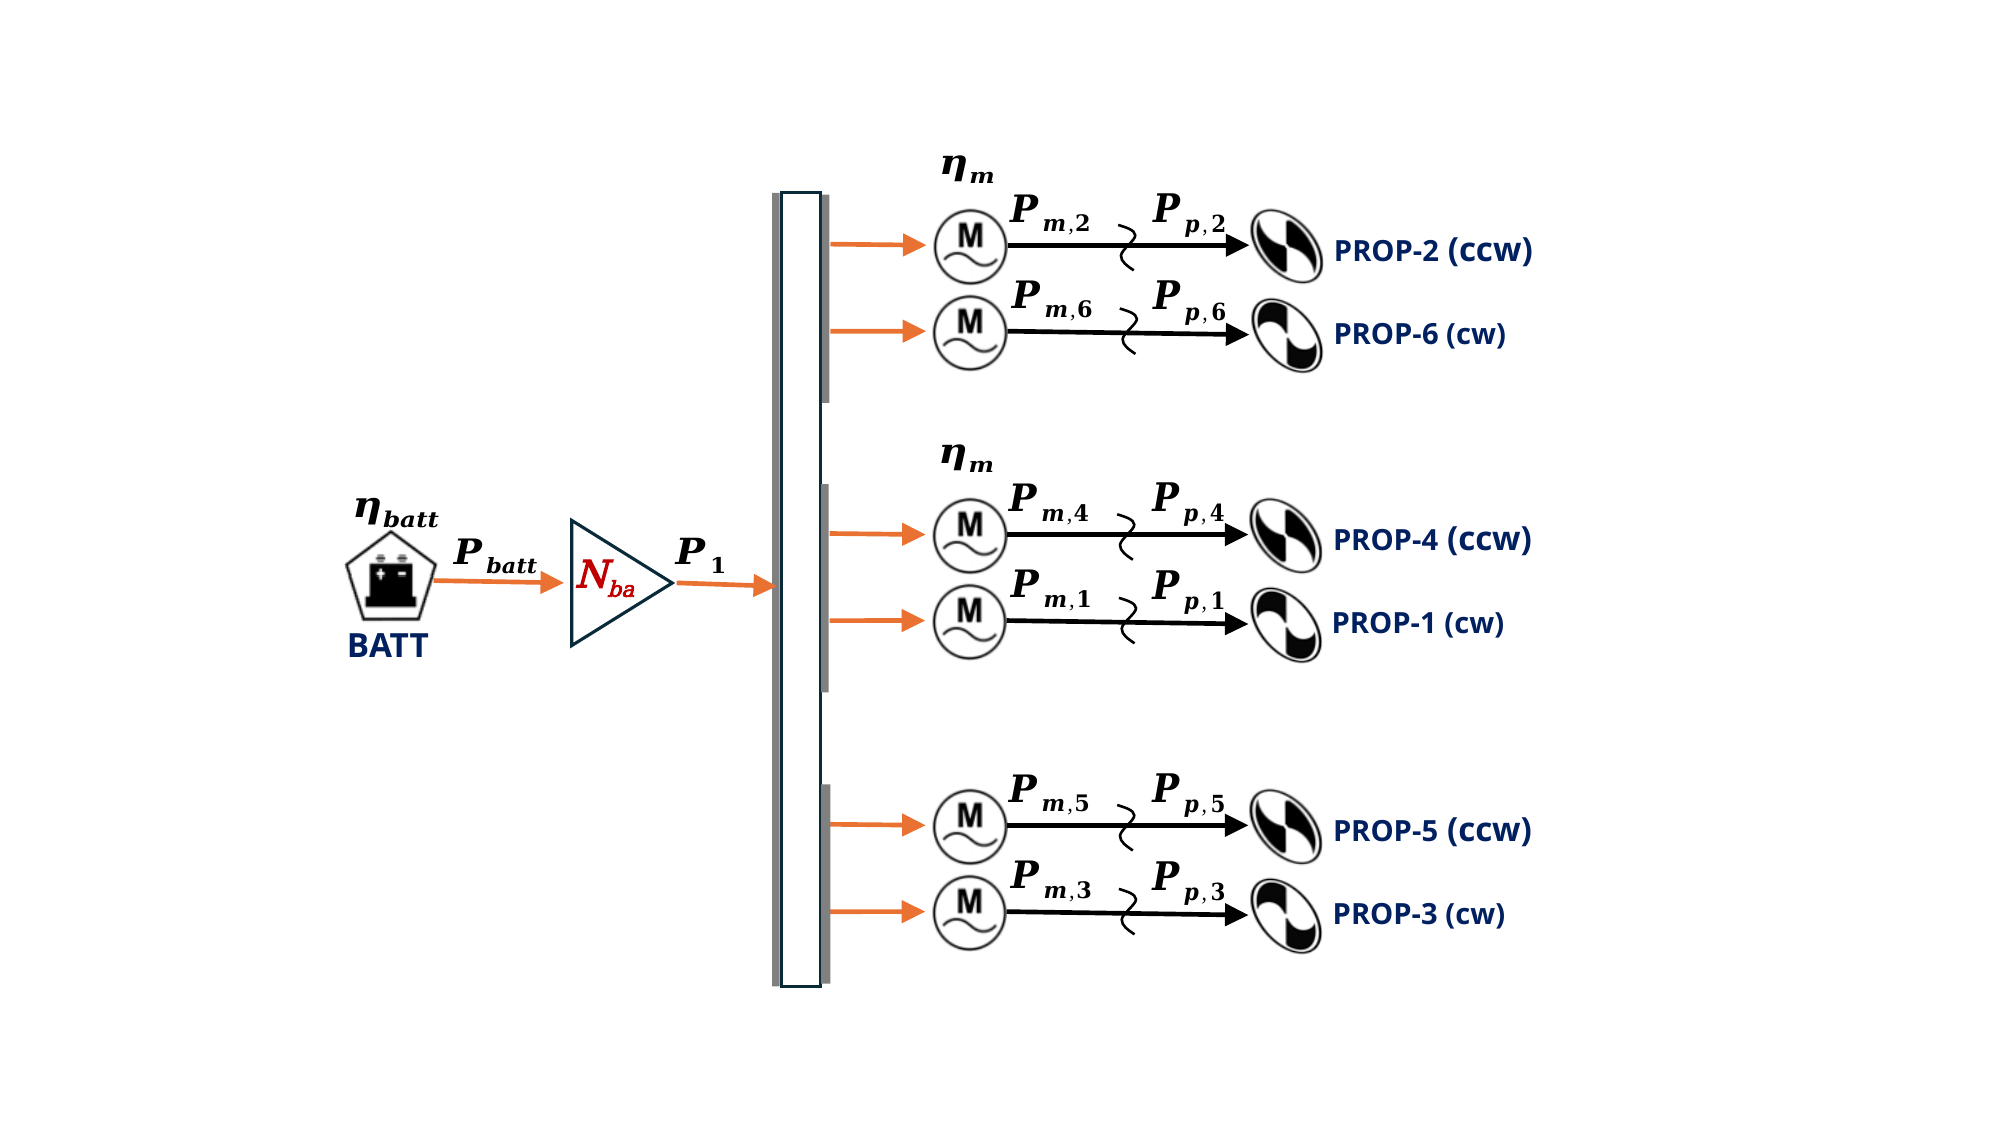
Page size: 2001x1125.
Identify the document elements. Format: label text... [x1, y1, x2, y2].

picture [924, 871, 1008, 953]
picture [925, 204, 1009, 286]
text_box [780, 191, 822, 988]
text_box BATT [332, 616, 444, 672]
text_box PROP-3 (cw) [1324, 888, 1521, 938]
text_box [1118, 536, 1134, 562]
picture [924, 784, 1008, 866]
picture [1247, 494, 1324, 576]
text_box [1120, 913, 1136, 936]
text_box [1121, 332, 1137, 356]
picture [924, 494, 1008, 576]
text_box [563, 519, 673, 647]
picture [1248, 204, 1324, 286]
text_box [820, 193, 831, 404]
text_box [1120, 622, 1136, 645]
picture [341, 523, 441, 631]
text_box [1119, 246, 1135, 272]
text_box [771, 191, 780, 988]
text_box [1116, 803, 1136, 824]
text_box [1116, 512, 1136, 534]
picture [925, 290, 1009, 372]
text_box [676, 582, 778, 587]
text_box [1117, 223, 1137, 244]
text_box [819, 783, 832, 985]
text_box [1118, 826, 1134, 852]
picture [1247, 784, 1324, 866]
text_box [433, 580, 565, 584]
text_box [1118, 887, 1138, 911]
text_box PROP-5 (ccw) [1324, 800, 1547, 856]
text_box [820, 482, 830, 694]
text_box PROP-1 (cw) [1324, 597, 1520, 647]
picture [1248, 290, 1324, 380]
picture [1247, 579, 1324, 669]
text_box PROP-4 (ccw) [1324, 510, 1547, 565]
text_box PROP-2 (ccw) [1324, 220, 1548, 276]
picture [1247, 870, 1324, 960]
text_box [1118, 596, 1138, 620]
picture [924, 580, 1008, 662]
text_box PROP-6 (cw) [1324, 307, 1521, 358]
text_box [1119, 307, 1139, 330]
